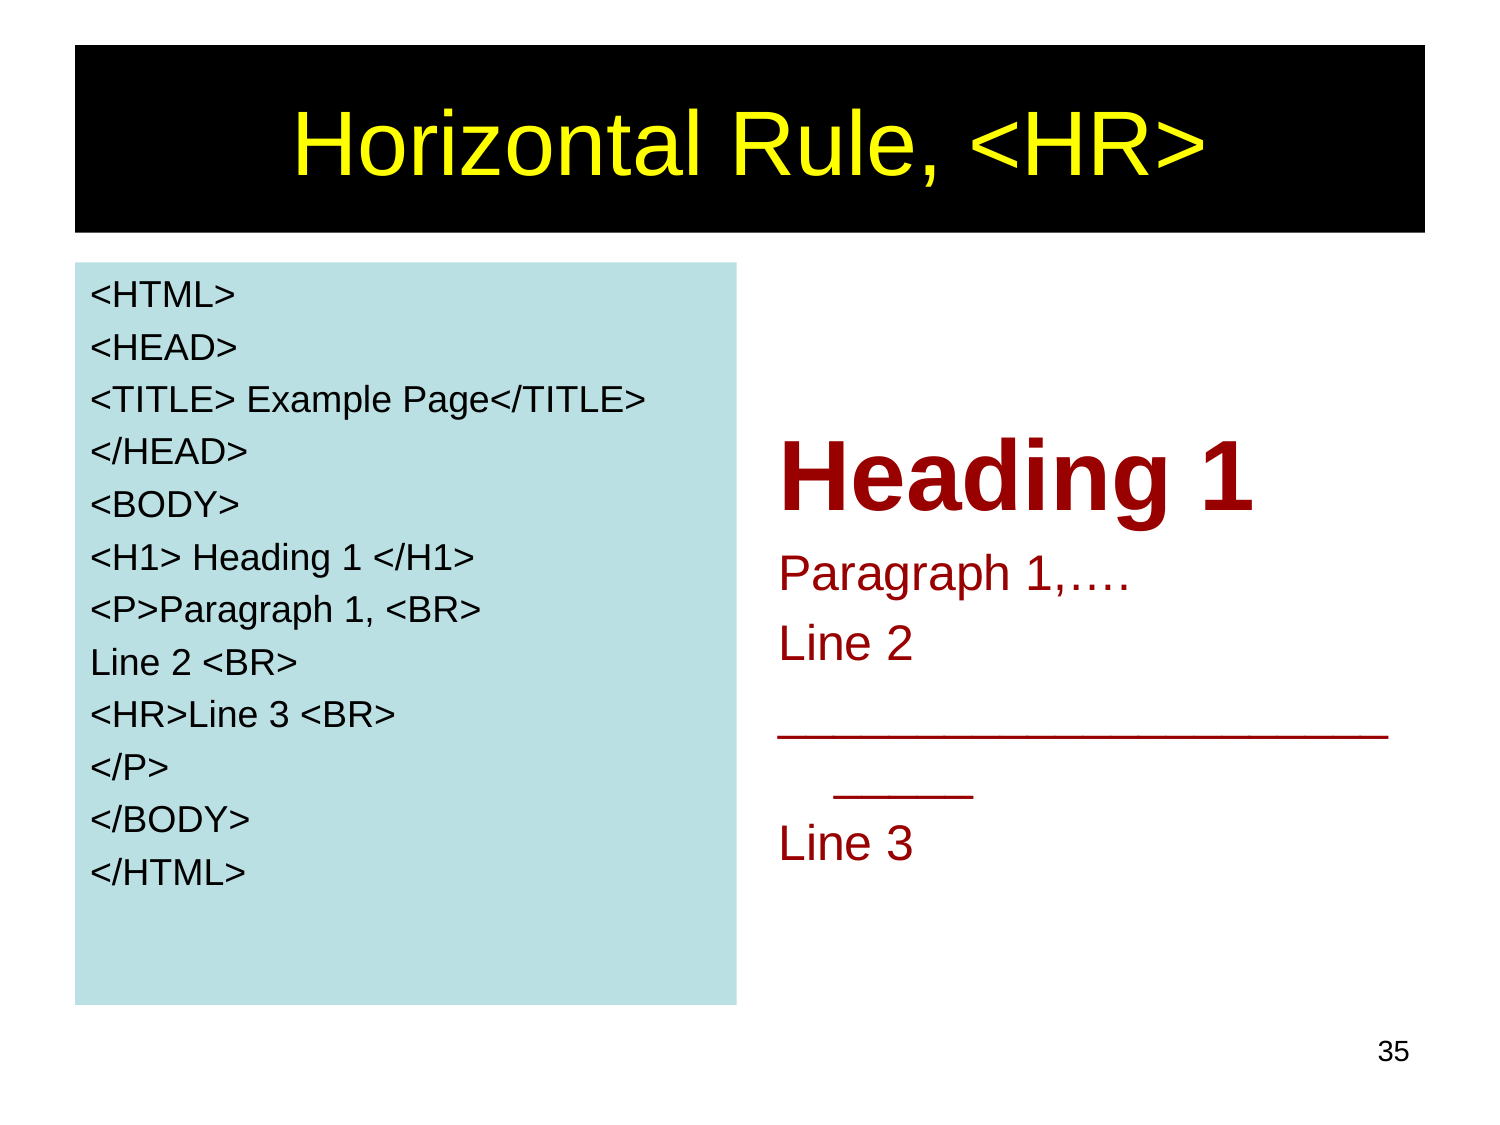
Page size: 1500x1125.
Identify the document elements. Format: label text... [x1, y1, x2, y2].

list <HTML> <HEAD> <TITLE> Example Page</TITLE> </HEAD> <BODY> <H1> Heading 1 </H1> <P>Paragraph 1, <BR> Line 2 <BR> <HR>Line 3 <BR> </P> </BODY> </HTML> [75, 262, 737, 1005]
slide_number 35 [1074, 1024, 1425, 1103]
title Horizontal Rule, <HR> [75, 45, 1425, 233]
list Heading 1 Paragraph 1,…. Line 2 ___________________________ Line 3 [763, 262, 1425, 1005]
